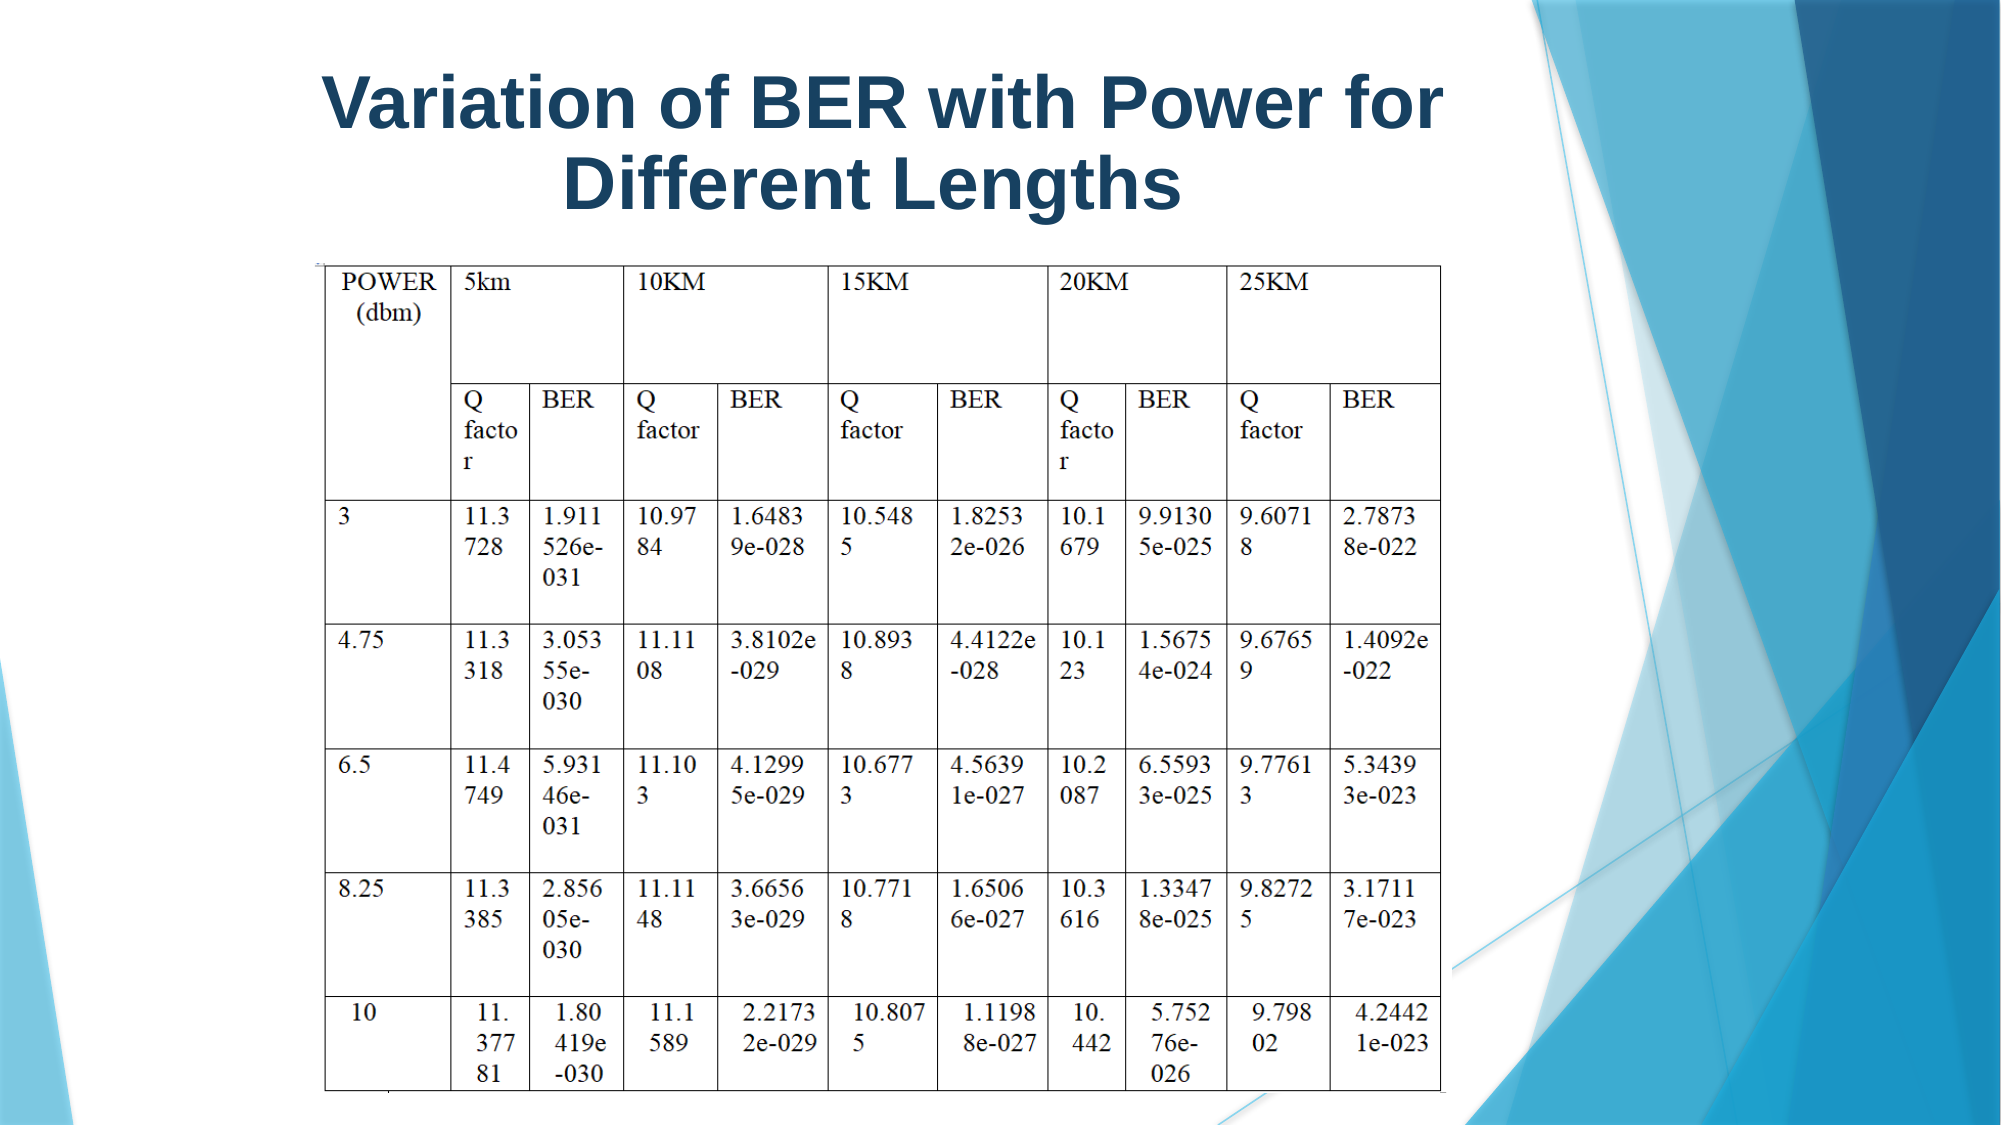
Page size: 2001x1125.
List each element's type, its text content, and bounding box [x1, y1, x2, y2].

title Variation of BER with Power for Different Lengths [162, 0, 1605, 290]
picture [314, 263, 1453, 1093]
